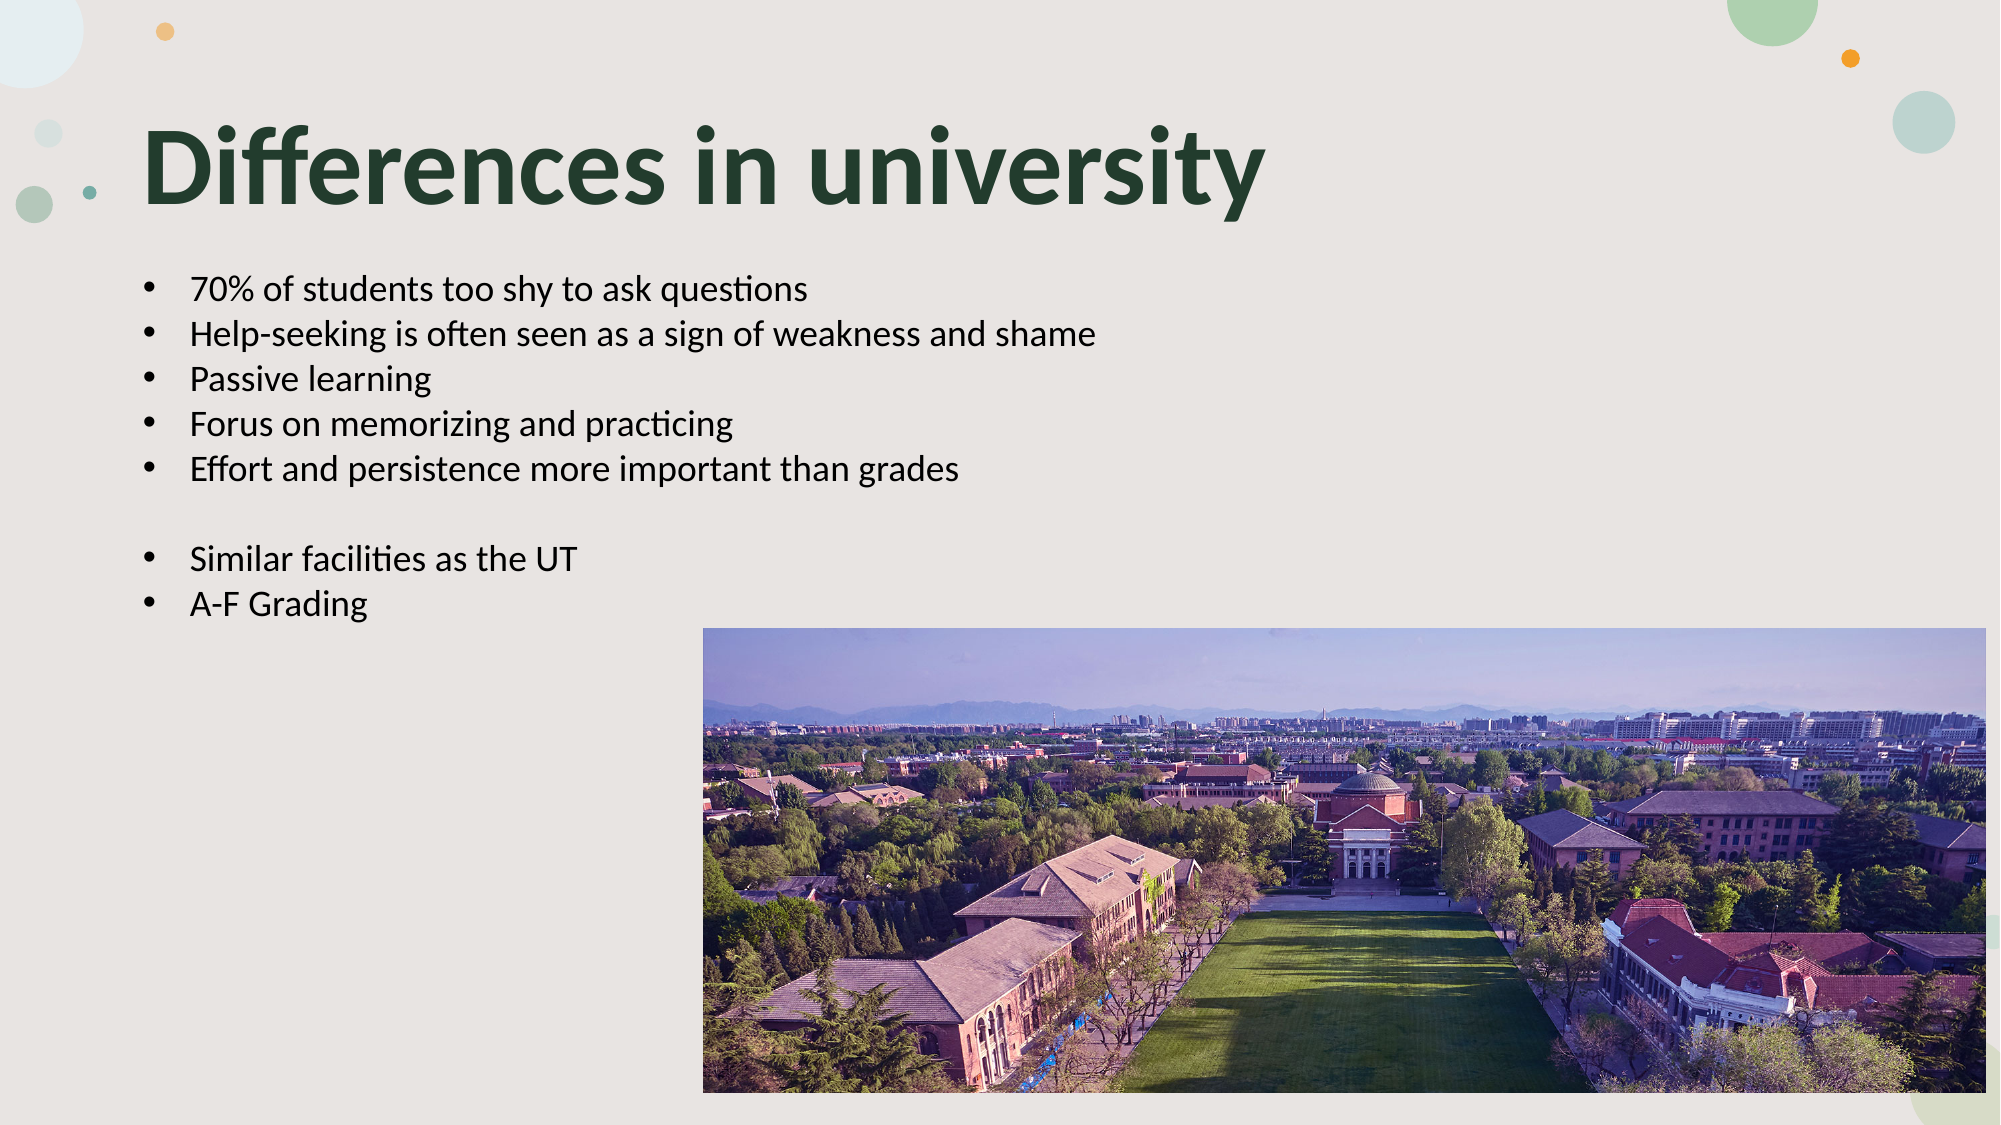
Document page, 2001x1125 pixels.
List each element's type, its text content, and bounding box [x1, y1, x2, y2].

text_box 70% of students too shy to ask questions Help-seeking is often seen as a sign of weakness and shame Passive learning Forus on memorizing and practicing Effort and persistence more important than grades Similar facilities as the UT A-F Grading [127, 256, 1872, 632]
title Differences in university [127, 59, 1877, 278]
picture [703, 628, 1986, 1093]
